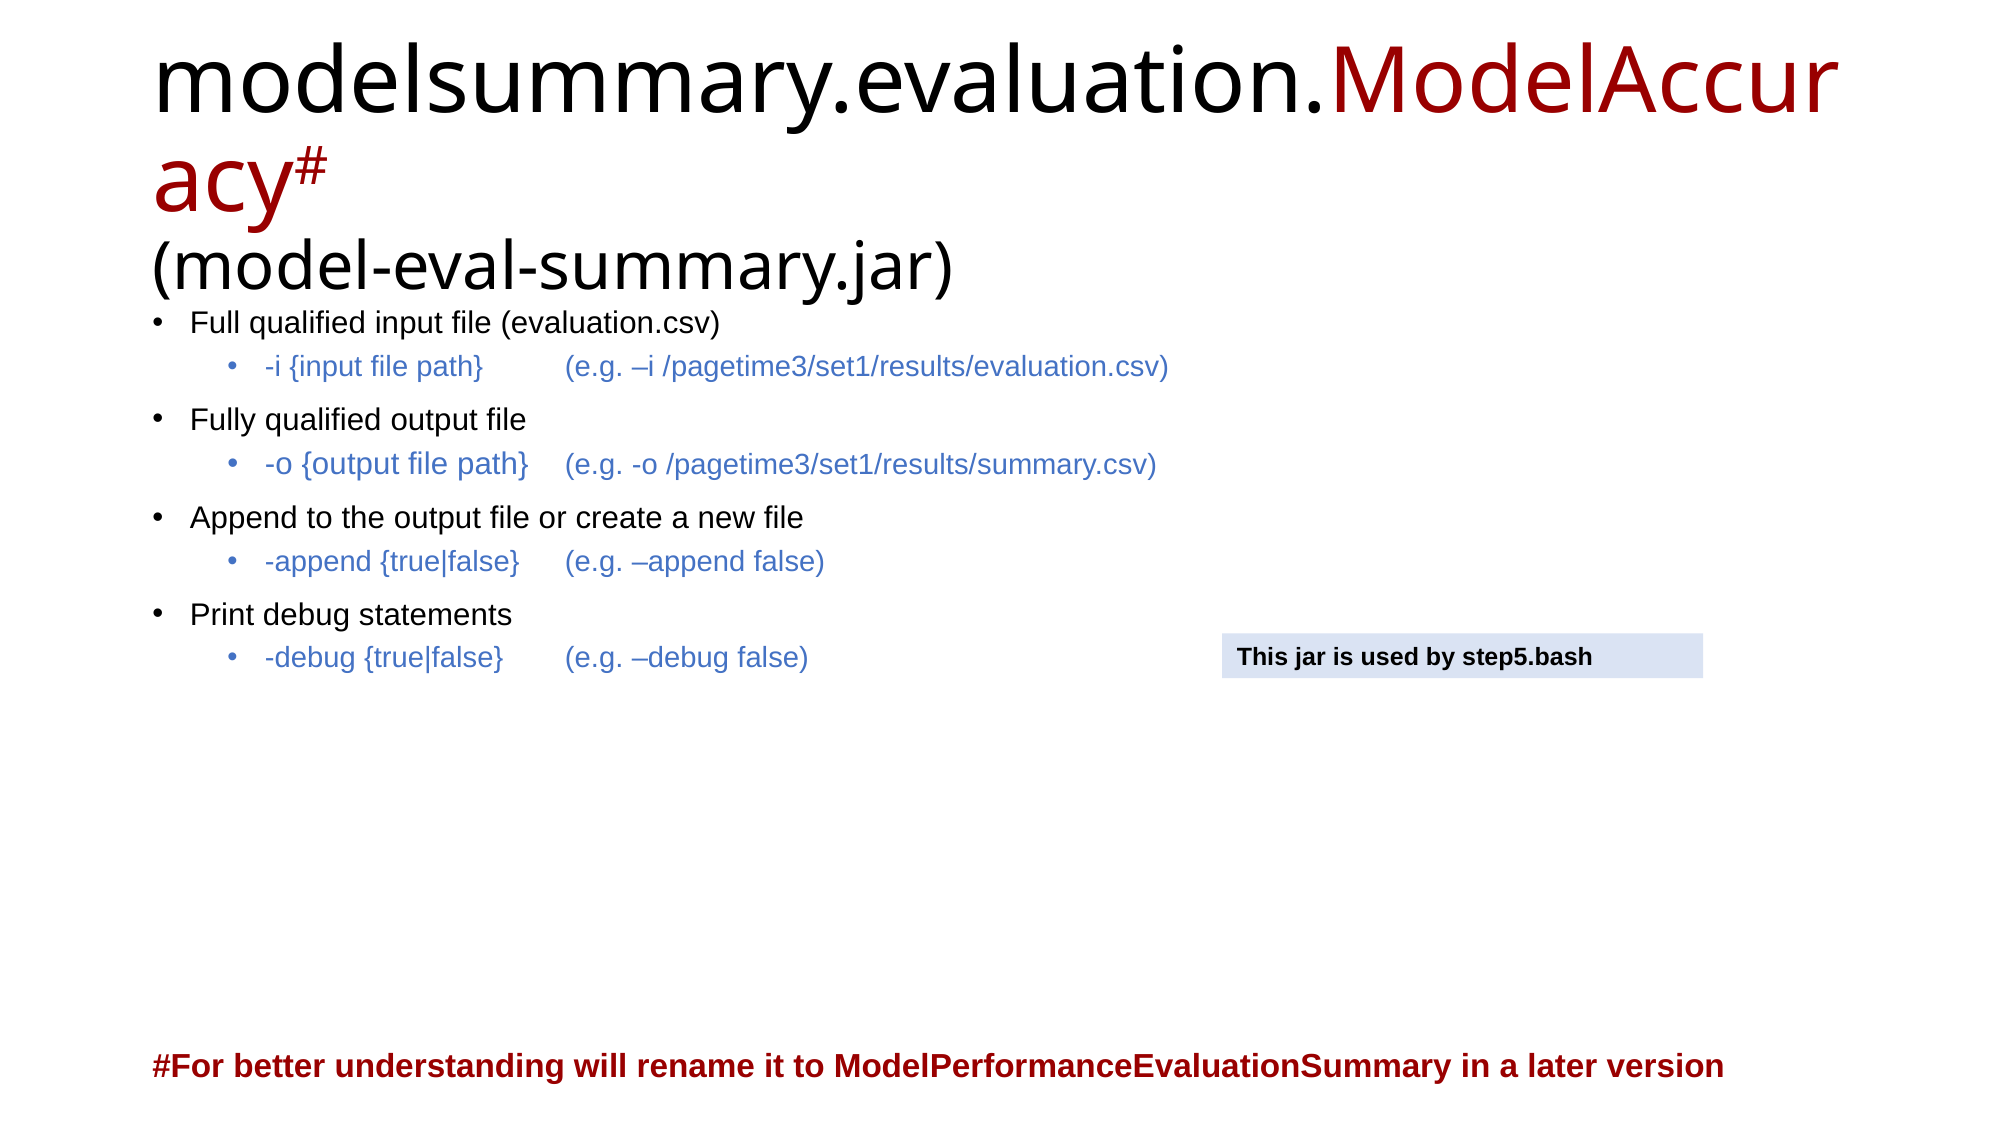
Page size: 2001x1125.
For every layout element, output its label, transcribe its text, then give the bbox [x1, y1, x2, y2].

text_box #For better understanding will rename it to ModelPerformanceEvaluationSummary in a later version [137, 1037, 1921, 1092]
list Full qualified input file (evaluation.csv) -i {input file path} (e.g. –i /pagetime3/set1/results/evaluation.csv) Fully qualified output file -o {output file path} (e.g. -o /pagetime3/set1/results/summary.csv) Append to the output file or create a new file -append {true|false} (e.g. –append false) Print debug statements -debug {true|false} (e.g. –debug false) [137, 299, 1863, 698]
text_box This jar is used by step5.bash [1222, 633, 1704, 679]
title modelsummary.evaluation.ModelAccuracy# (model-eval-summary.jar) [137, 59, 1863, 278]
